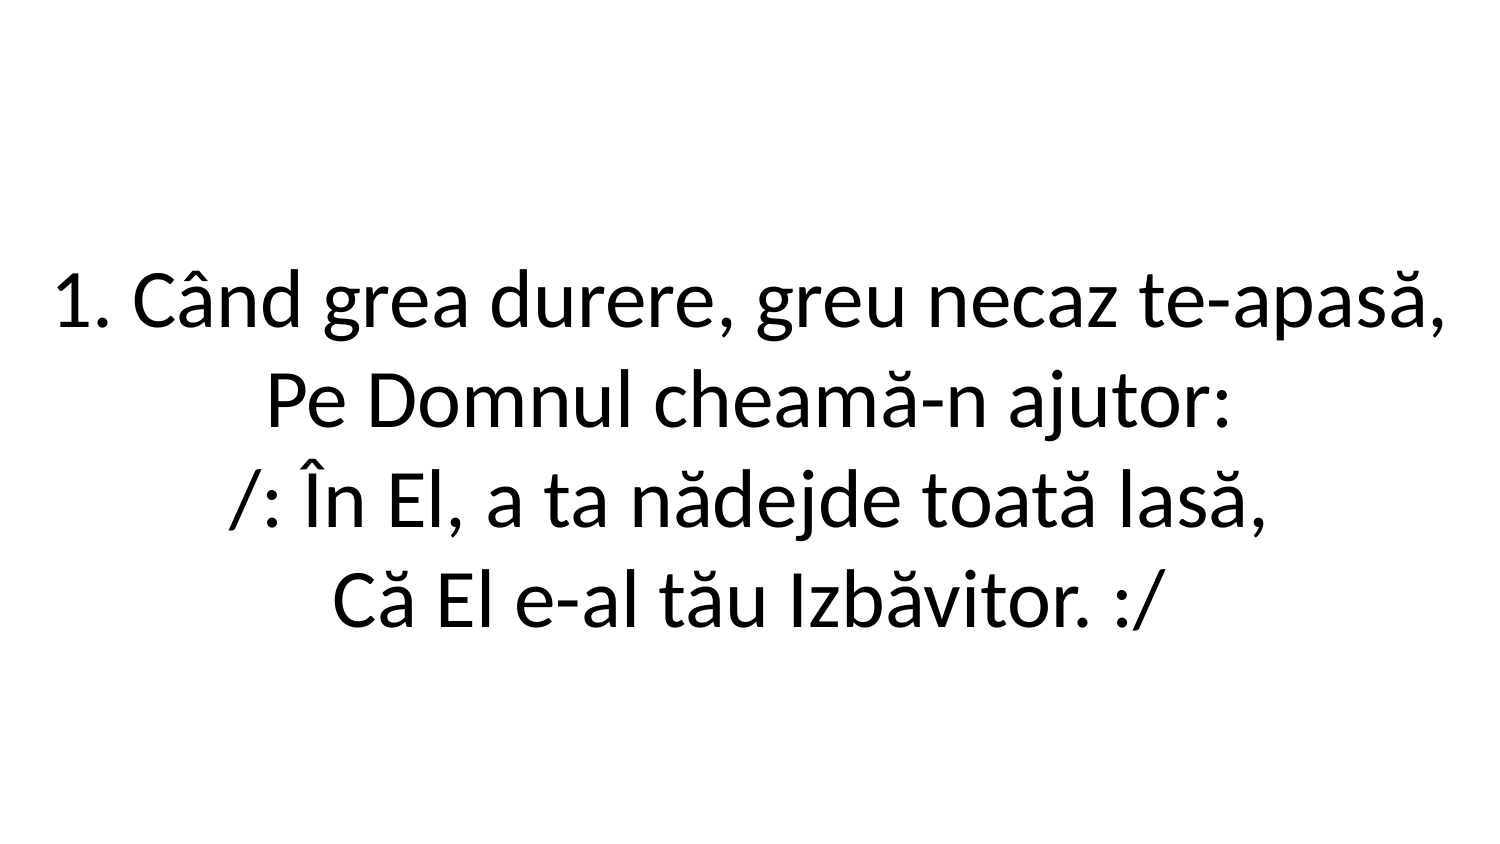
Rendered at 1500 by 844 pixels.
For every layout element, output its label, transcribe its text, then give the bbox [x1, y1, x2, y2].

text_box 1. Când grea durere, greu necaz te-apasă, Pe Domnul cheamă-n ajutor: /: În El, a ta nădejde toată lasă, Că El e-al tău Izbăvitor. :/ [35, 192, 1465, 652]
